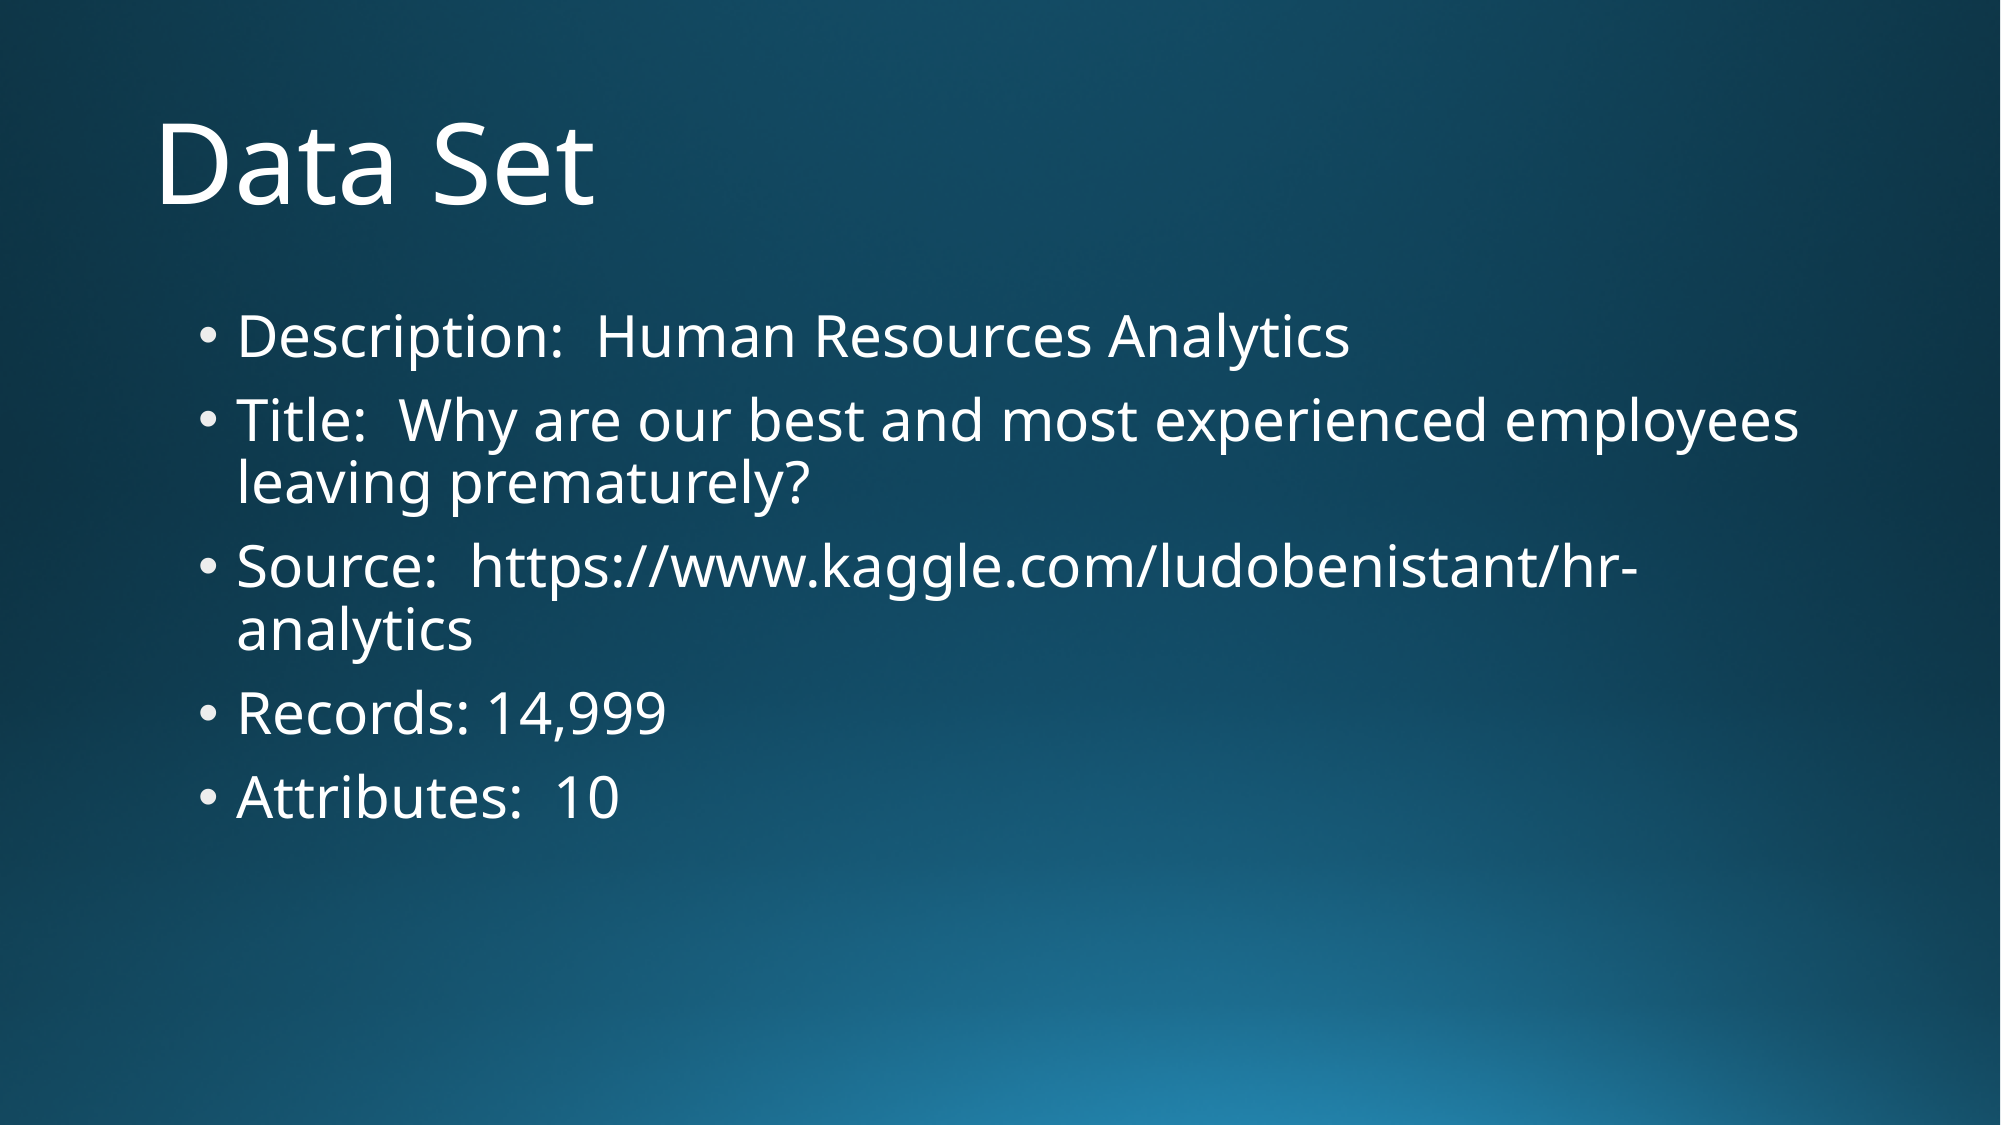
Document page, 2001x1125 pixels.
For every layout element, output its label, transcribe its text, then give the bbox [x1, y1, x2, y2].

title Data Set [137, 59, 1863, 278]
picture [0, 0, 2001, 1125]
list Description: Human Resources Analytics Title: Why are our best and most experienced employees leaving prematurely? Source: https://www.kaggle.com/ludobenistant/hr-analytics Records: 14,999 Attributes: 10 [183, 299, 1863, 1014]
